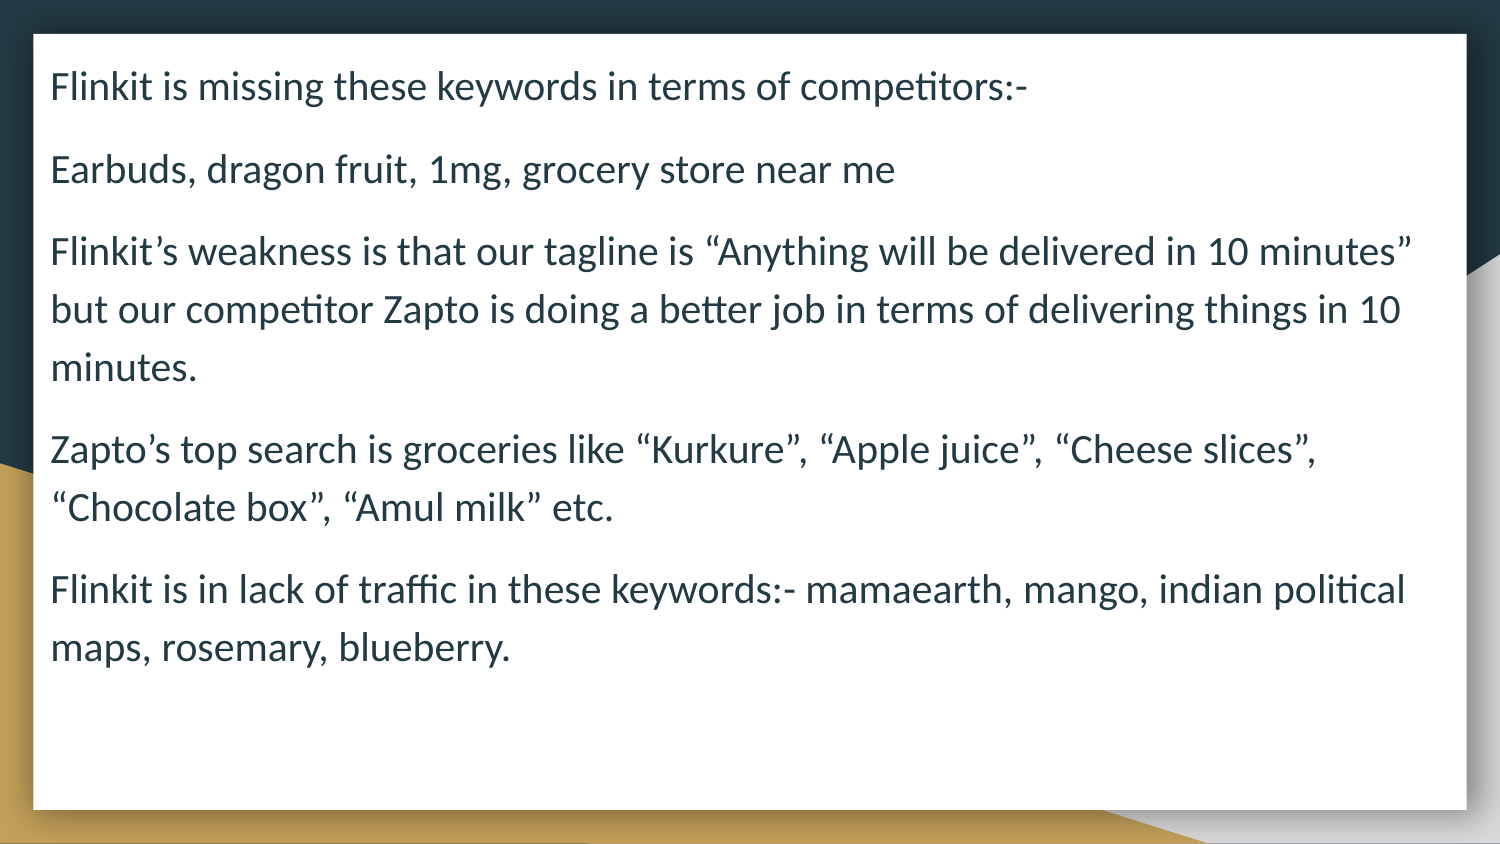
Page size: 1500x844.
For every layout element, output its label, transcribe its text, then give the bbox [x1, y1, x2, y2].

list Flinkit is missing these keywords in terms of competitors:- Earbuds, dragon fruit, 1mg, grocery store near me Flinkit’s weakness is that our tagline is “Anything will be delivered in 10 minutes” but our competitor Zapto is doing a better job in terms of delivering things in 10 minutes. Zapto’s top search is groceries like “Kurkure”, “Apple juice”, “Cheese slices”, “Chocolate box”, “Amul milk” etc. Flinkit is in lack of traffic in these keywords:- mamaearth, mango, indian political maps, rosemary, blueberry. [35, 36, 1444, 794]
